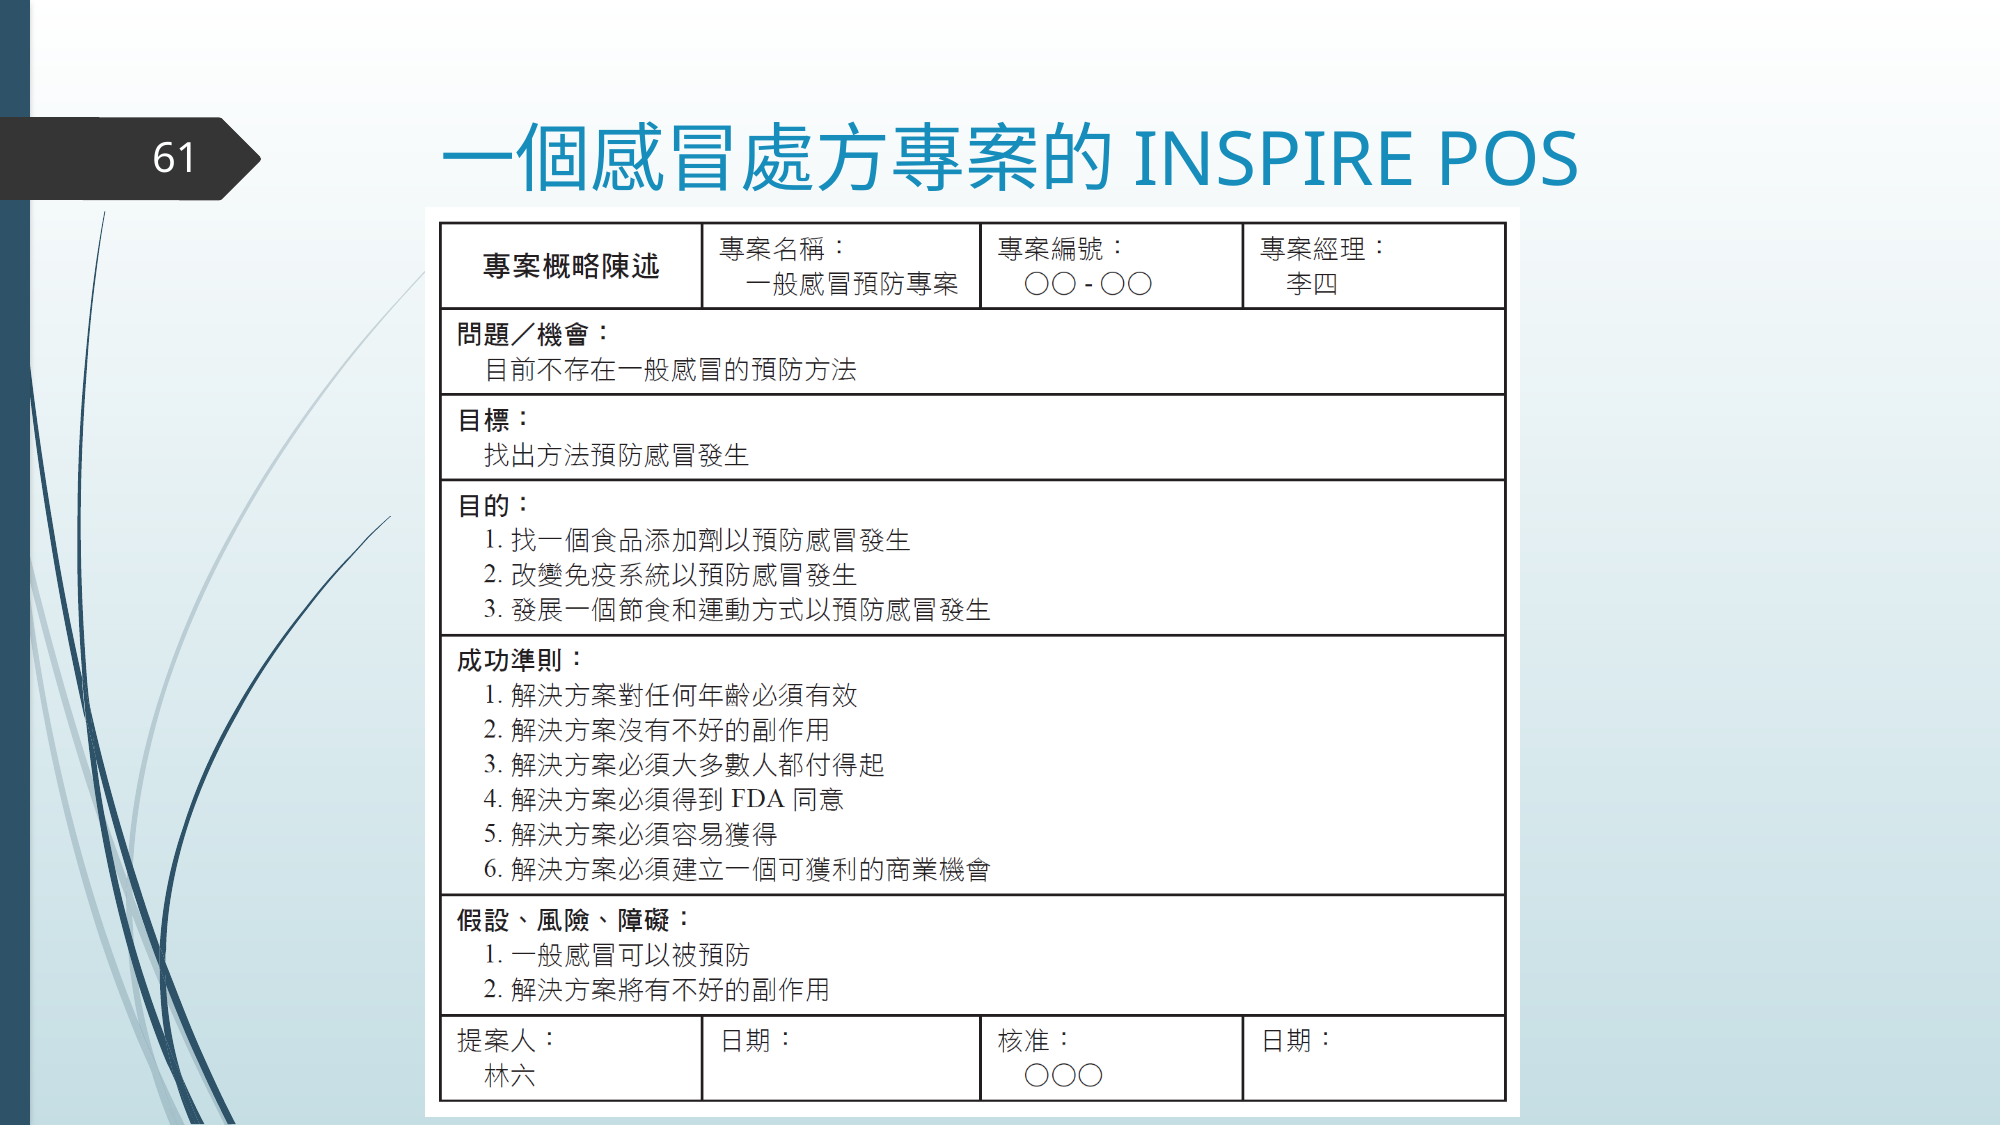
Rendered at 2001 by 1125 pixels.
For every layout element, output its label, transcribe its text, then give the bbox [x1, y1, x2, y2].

title 一個感冒處方專案的INSPIRE POS [425, 102, 1888, 313]
slide_number 61 [87, 129, 216, 190]
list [425, 207, 1520, 1117]
